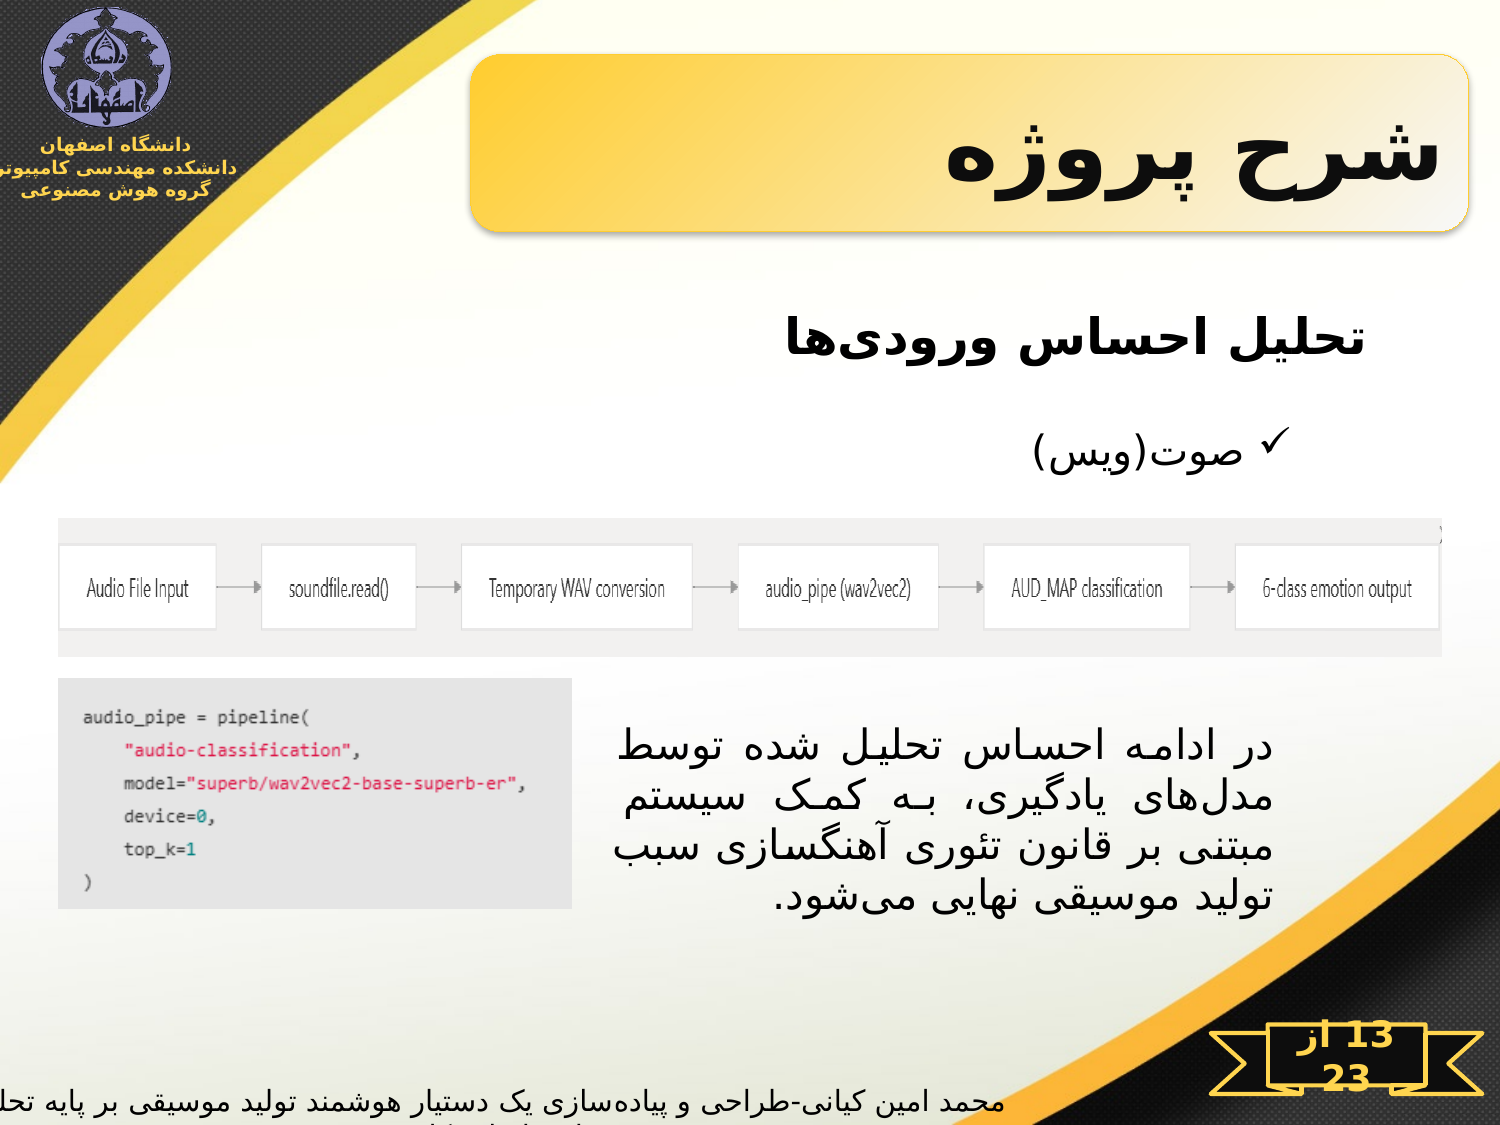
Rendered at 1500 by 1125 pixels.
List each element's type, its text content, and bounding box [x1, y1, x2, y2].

picture [0, 0, 1500, 1125]
text_box در ادامه احساس تحلیل شده توسط مدل‌های یادگیری، به کمک سیستم مبتنی بر قانون تئوری آهنگسازی سبب تولید موسیقی نهایی می‌شود. [596, 710, 1365, 926]
text_box شرح پروژه [470, 54, 1469, 232]
text_box تحلیل احساس ورودی‌ها صوت(ویس) [159, 296, 1382, 482]
text_box محمد امین کیانی-طراحی و پیاده‌سازی یک دستیار هوشمند تولید موسیقی بر پایه تحلیل احساسات کاربر [0, 1074, 1027, 1125]
